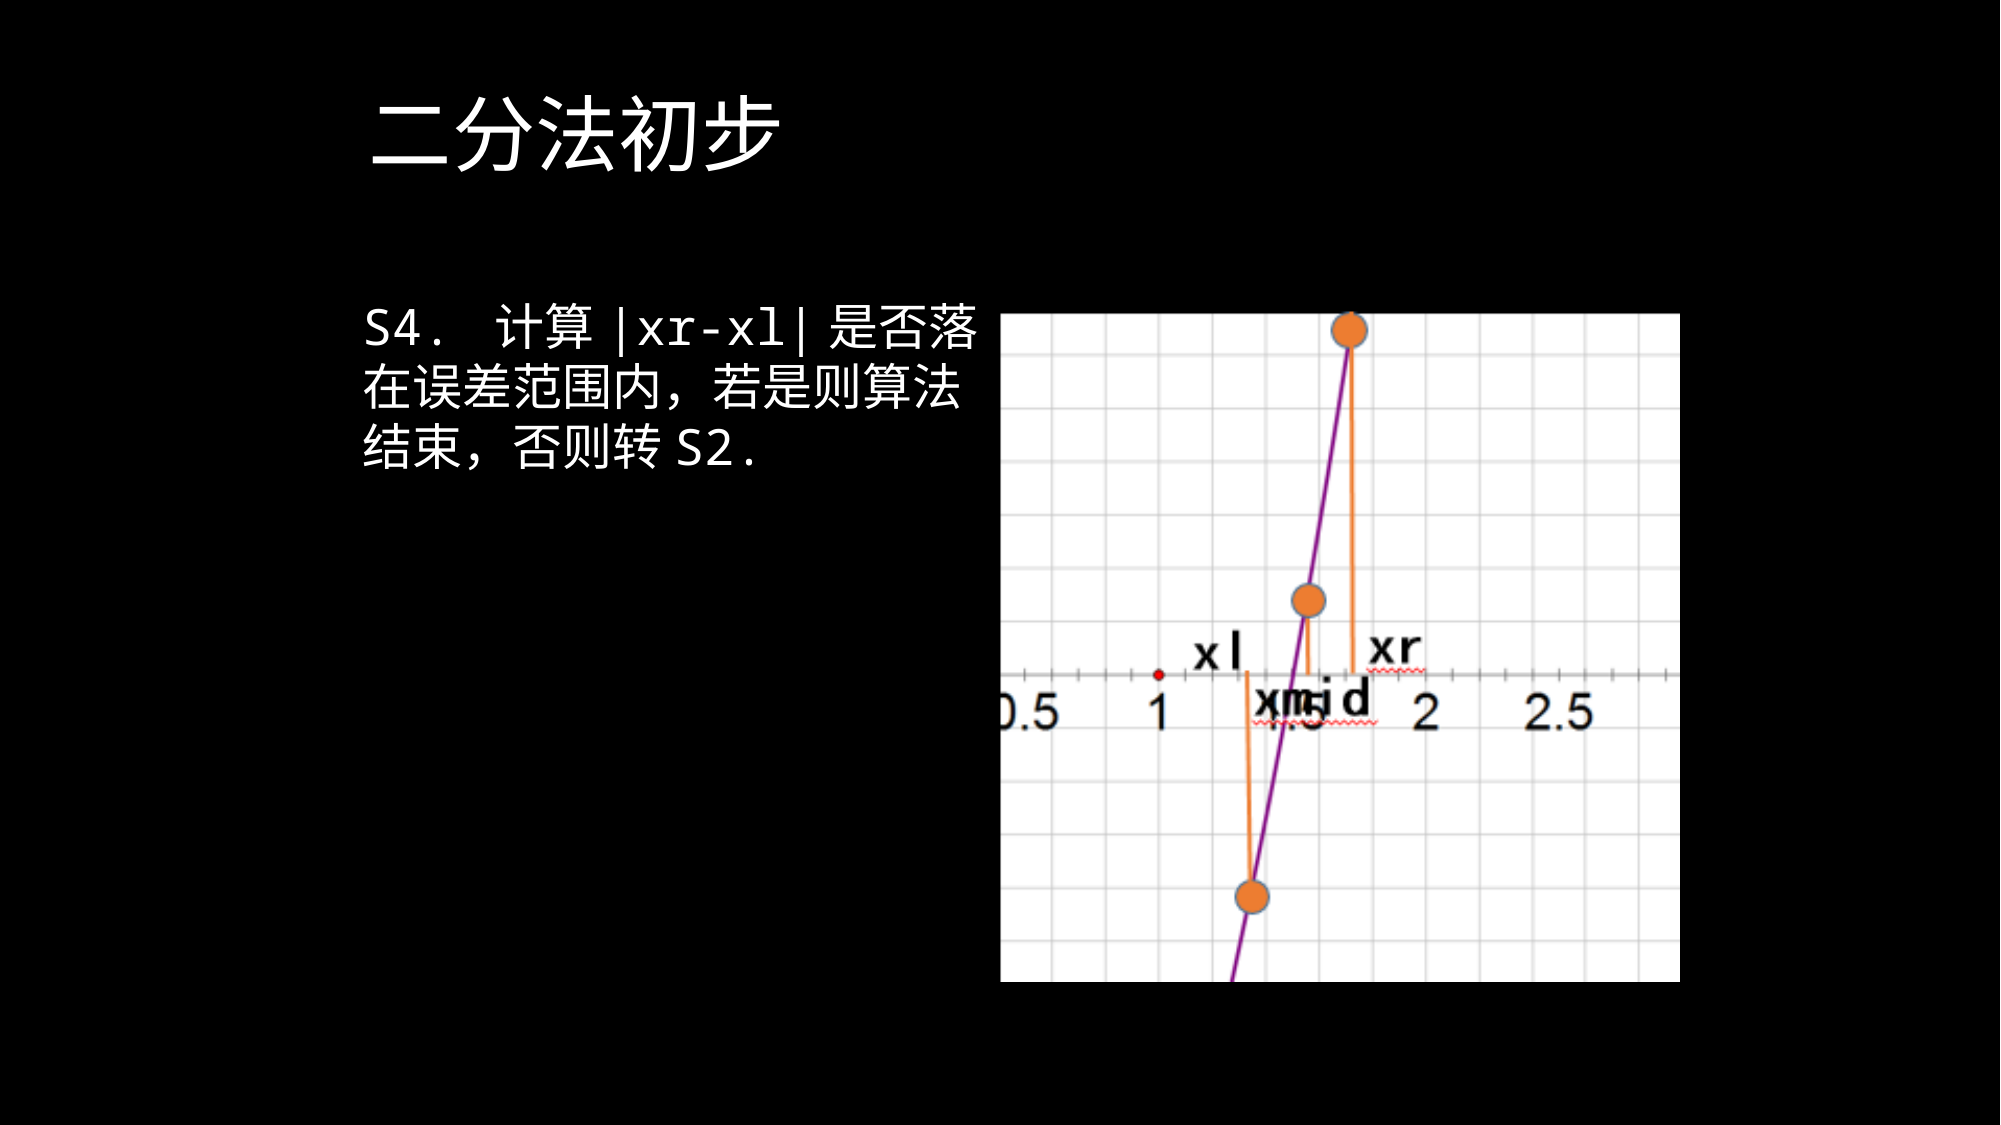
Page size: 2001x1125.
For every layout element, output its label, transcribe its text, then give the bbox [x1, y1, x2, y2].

picture [999, 310, 1680, 982]
text_box S4. 计算|xr-xl|是否落在误差范围内，若是则算法结束，否则转S2. [347, 287, 1000, 483]
text_box 二分法初步 [354, 75, 838, 190]
